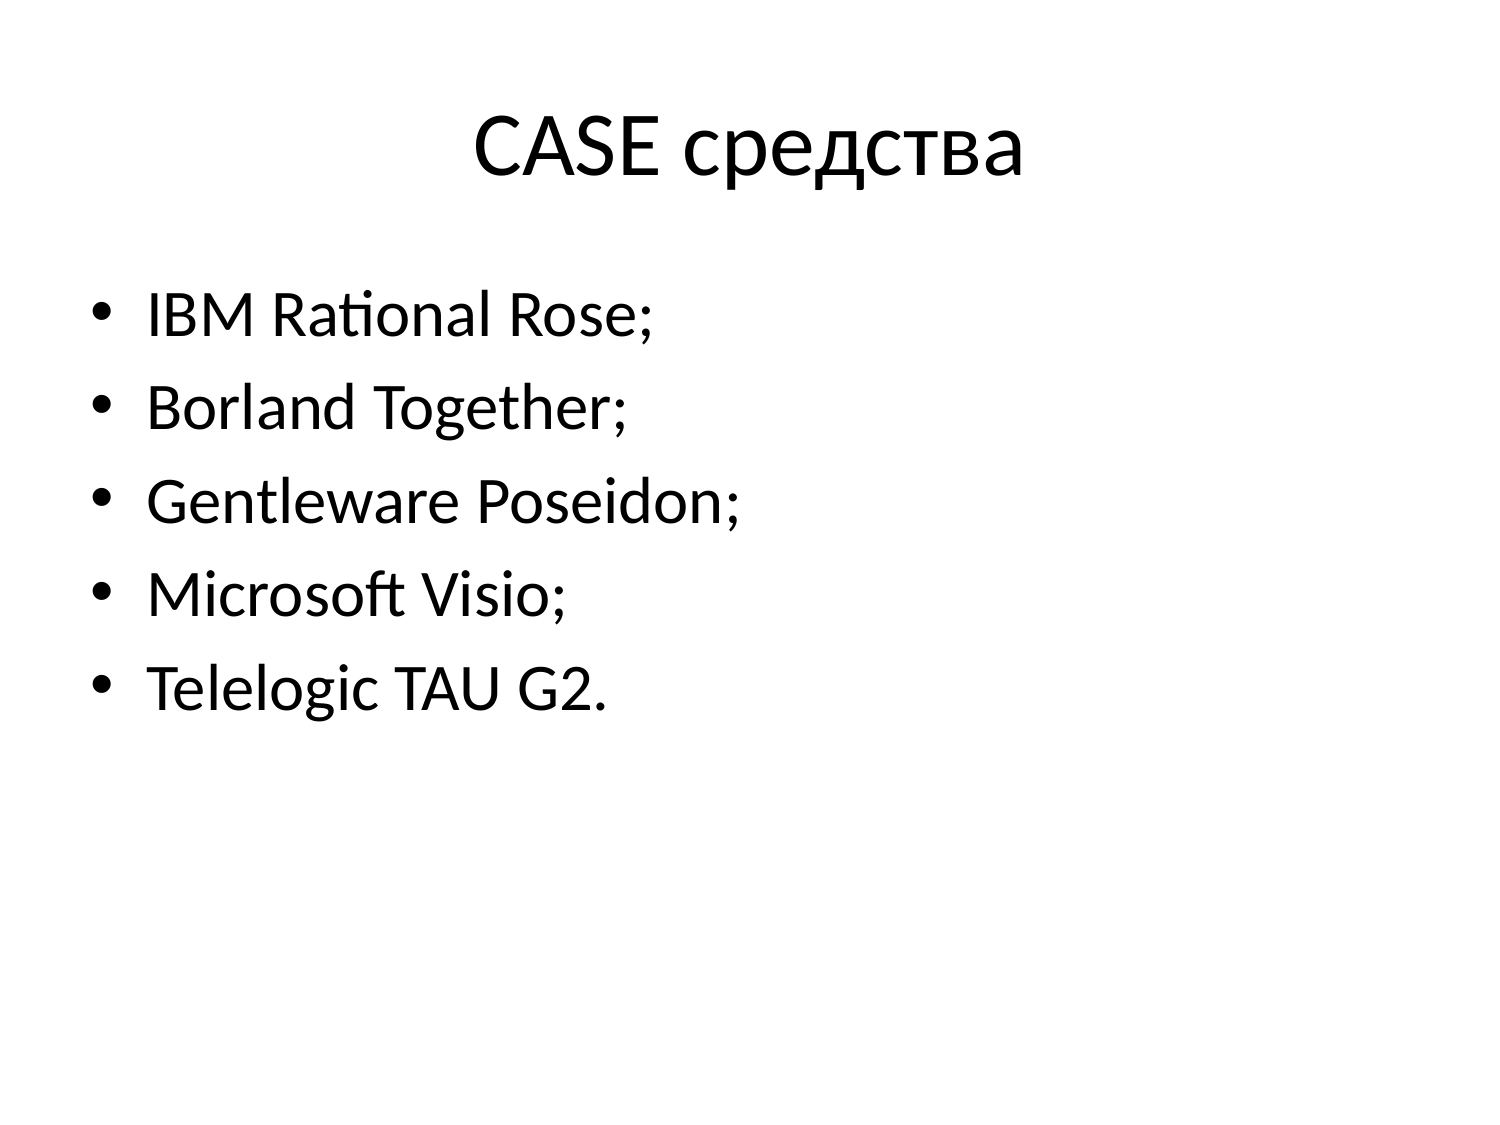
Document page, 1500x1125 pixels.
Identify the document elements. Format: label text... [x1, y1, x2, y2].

list IBM Rational Rose; Borland Together; Gentleware Poseidon; Microsoft Visio; Telelogic TAU G2. [75, 262, 1425, 1005]
title CASE средства [75, 45, 1425, 233]
